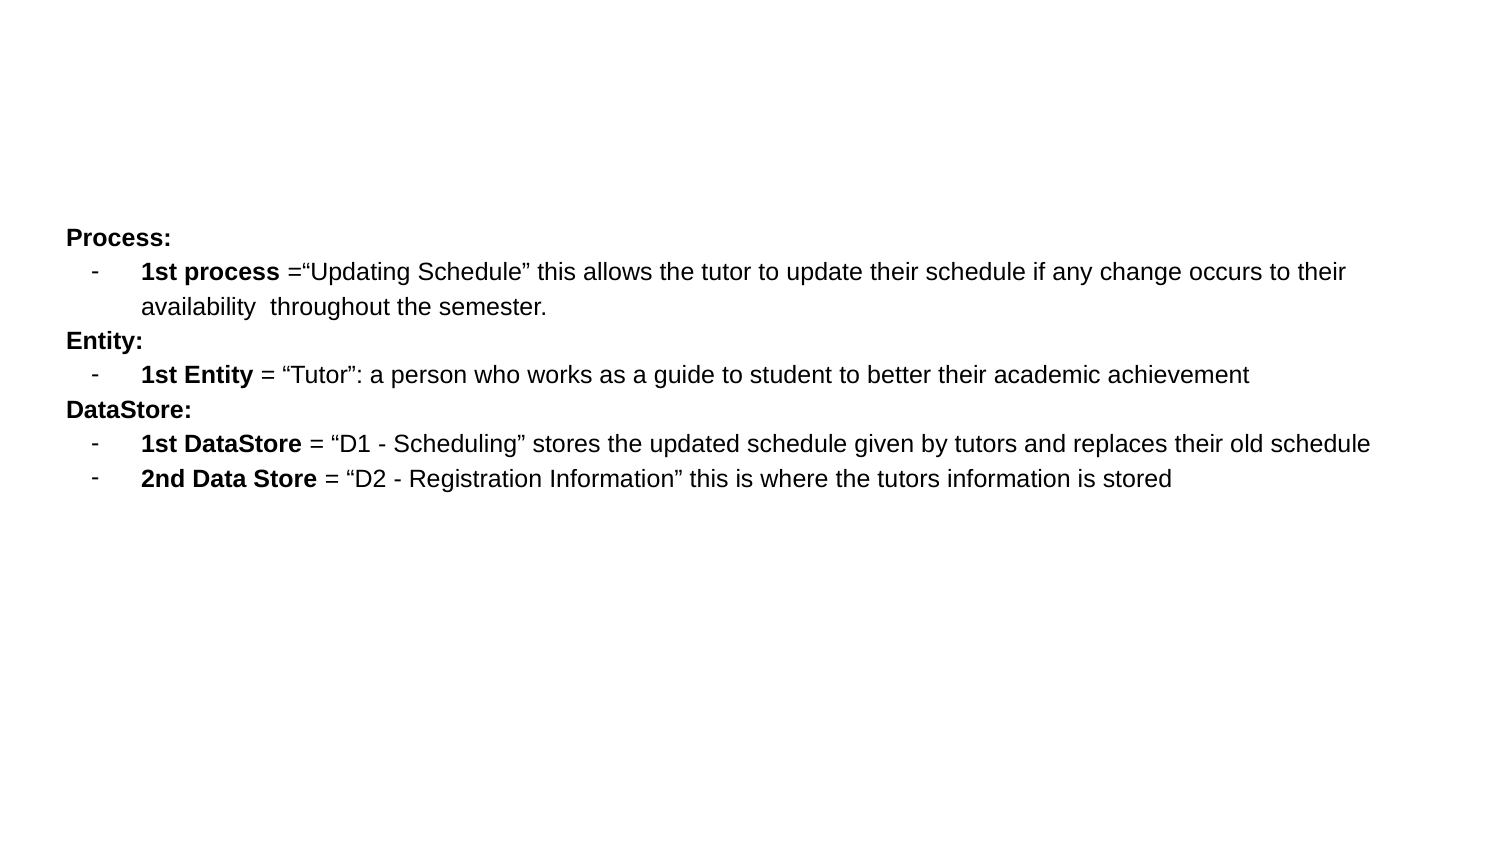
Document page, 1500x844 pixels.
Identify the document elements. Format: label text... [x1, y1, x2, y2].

list Process: 1st process =“Updating Schedule” this allows the tutor to update their schedule if any change occurs to their availability throughout the semester. Entity: 1st Entity = “Tutor”: a person who works as a guide to student to better their academic achievement DataStore: 1st DataStore = “D1 - Scheduling” stores the updated schedule given by tutors and replaces their old schedule 2nd Data Store = “D2 - Registration Information” this is where the tutors information is stored [51, 201, 1449, 750]
